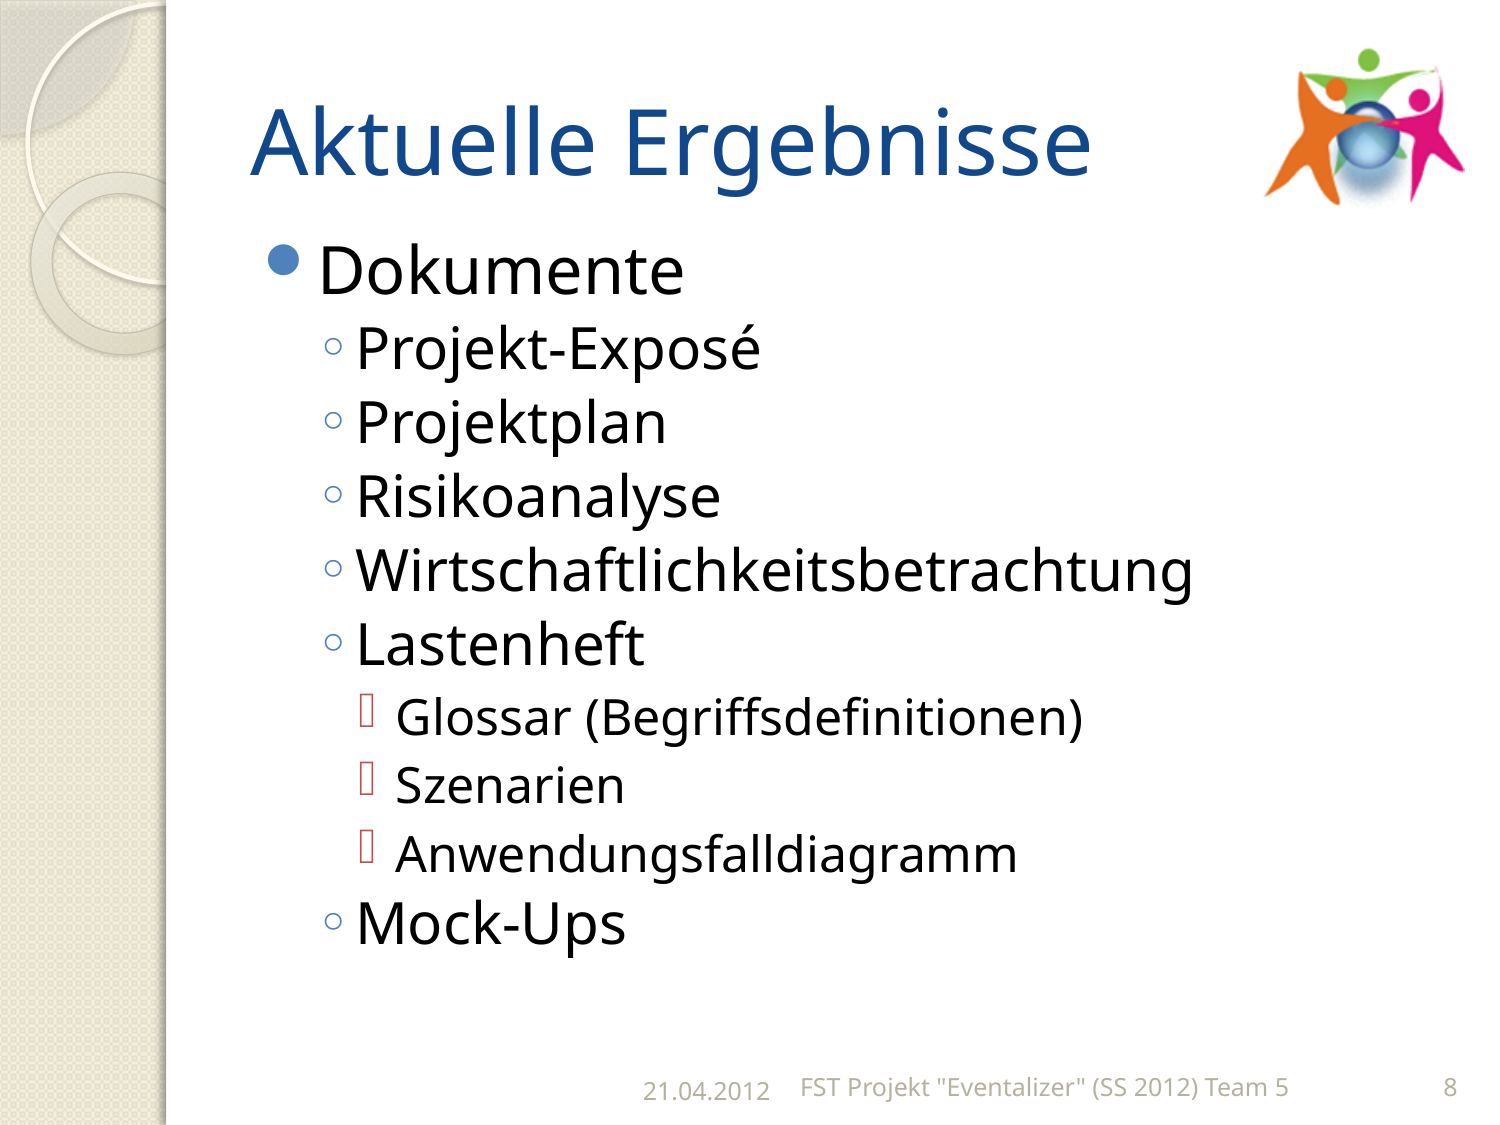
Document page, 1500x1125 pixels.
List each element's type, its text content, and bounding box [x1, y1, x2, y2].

list Dokumente Projekt-Exposé Projektplan Risikoanalyse Wirtschaftlichkeitsbetrachtung Lastenheft Glossar (Begriffsdefinitionen) Szenarien Anwendungsfalldiagramm Mock-Ups [235, 237, 1466, 1025]
footer FST Projekt "Eventalizer" (SS 2012) Team 5 [785, 1034, 1413, 1113]
slide_number 8 [1413, 1034, 1488, 1113]
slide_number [435, 1034, 785, 1113]
title Aktuelle Ergebnisse [235, 45, 1466, 233]
